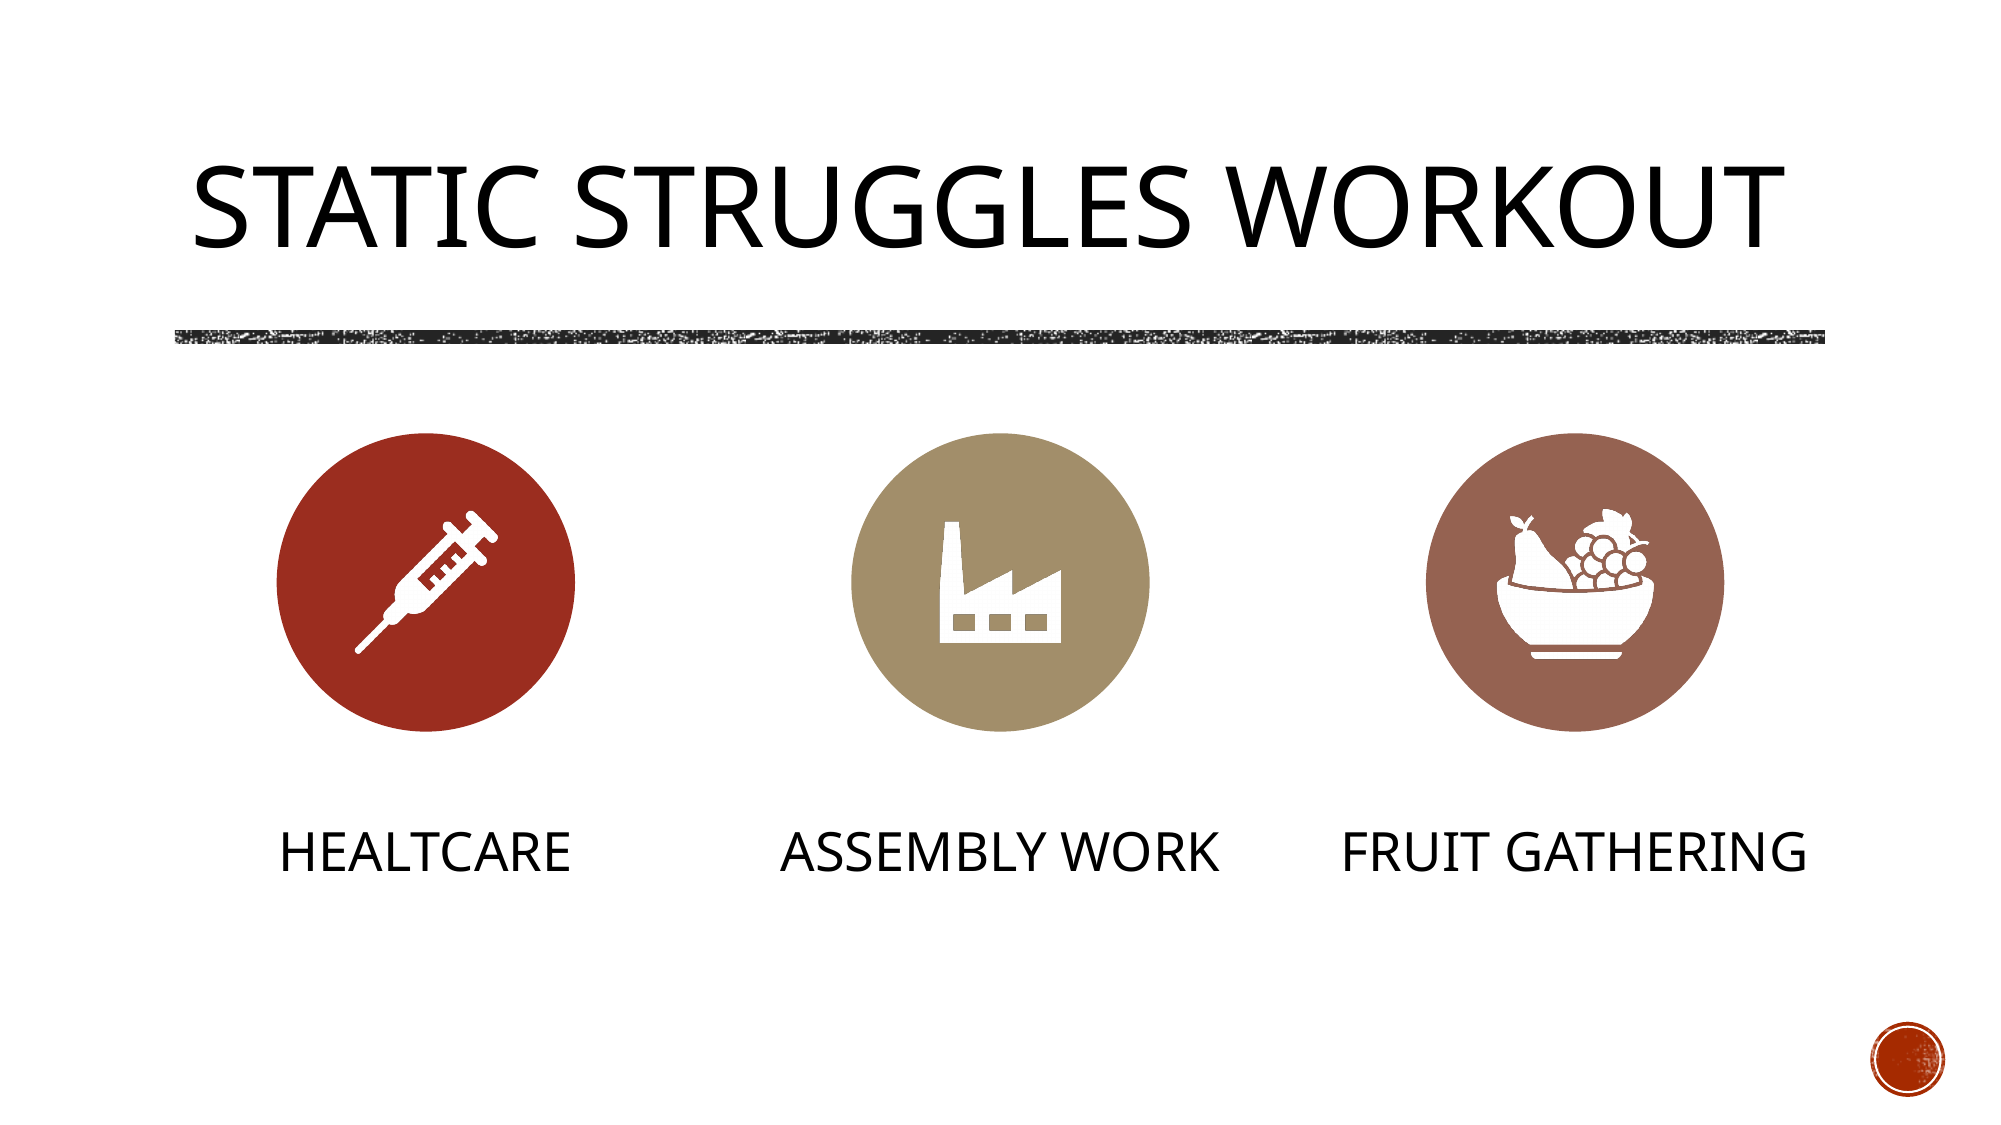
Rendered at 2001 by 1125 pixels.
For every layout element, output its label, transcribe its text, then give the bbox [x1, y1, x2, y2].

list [176, 392, 1824, 984]
text_box [174, 329, 1826, 344]
title Static Struggles workout [175, 79, 1826, 329]
